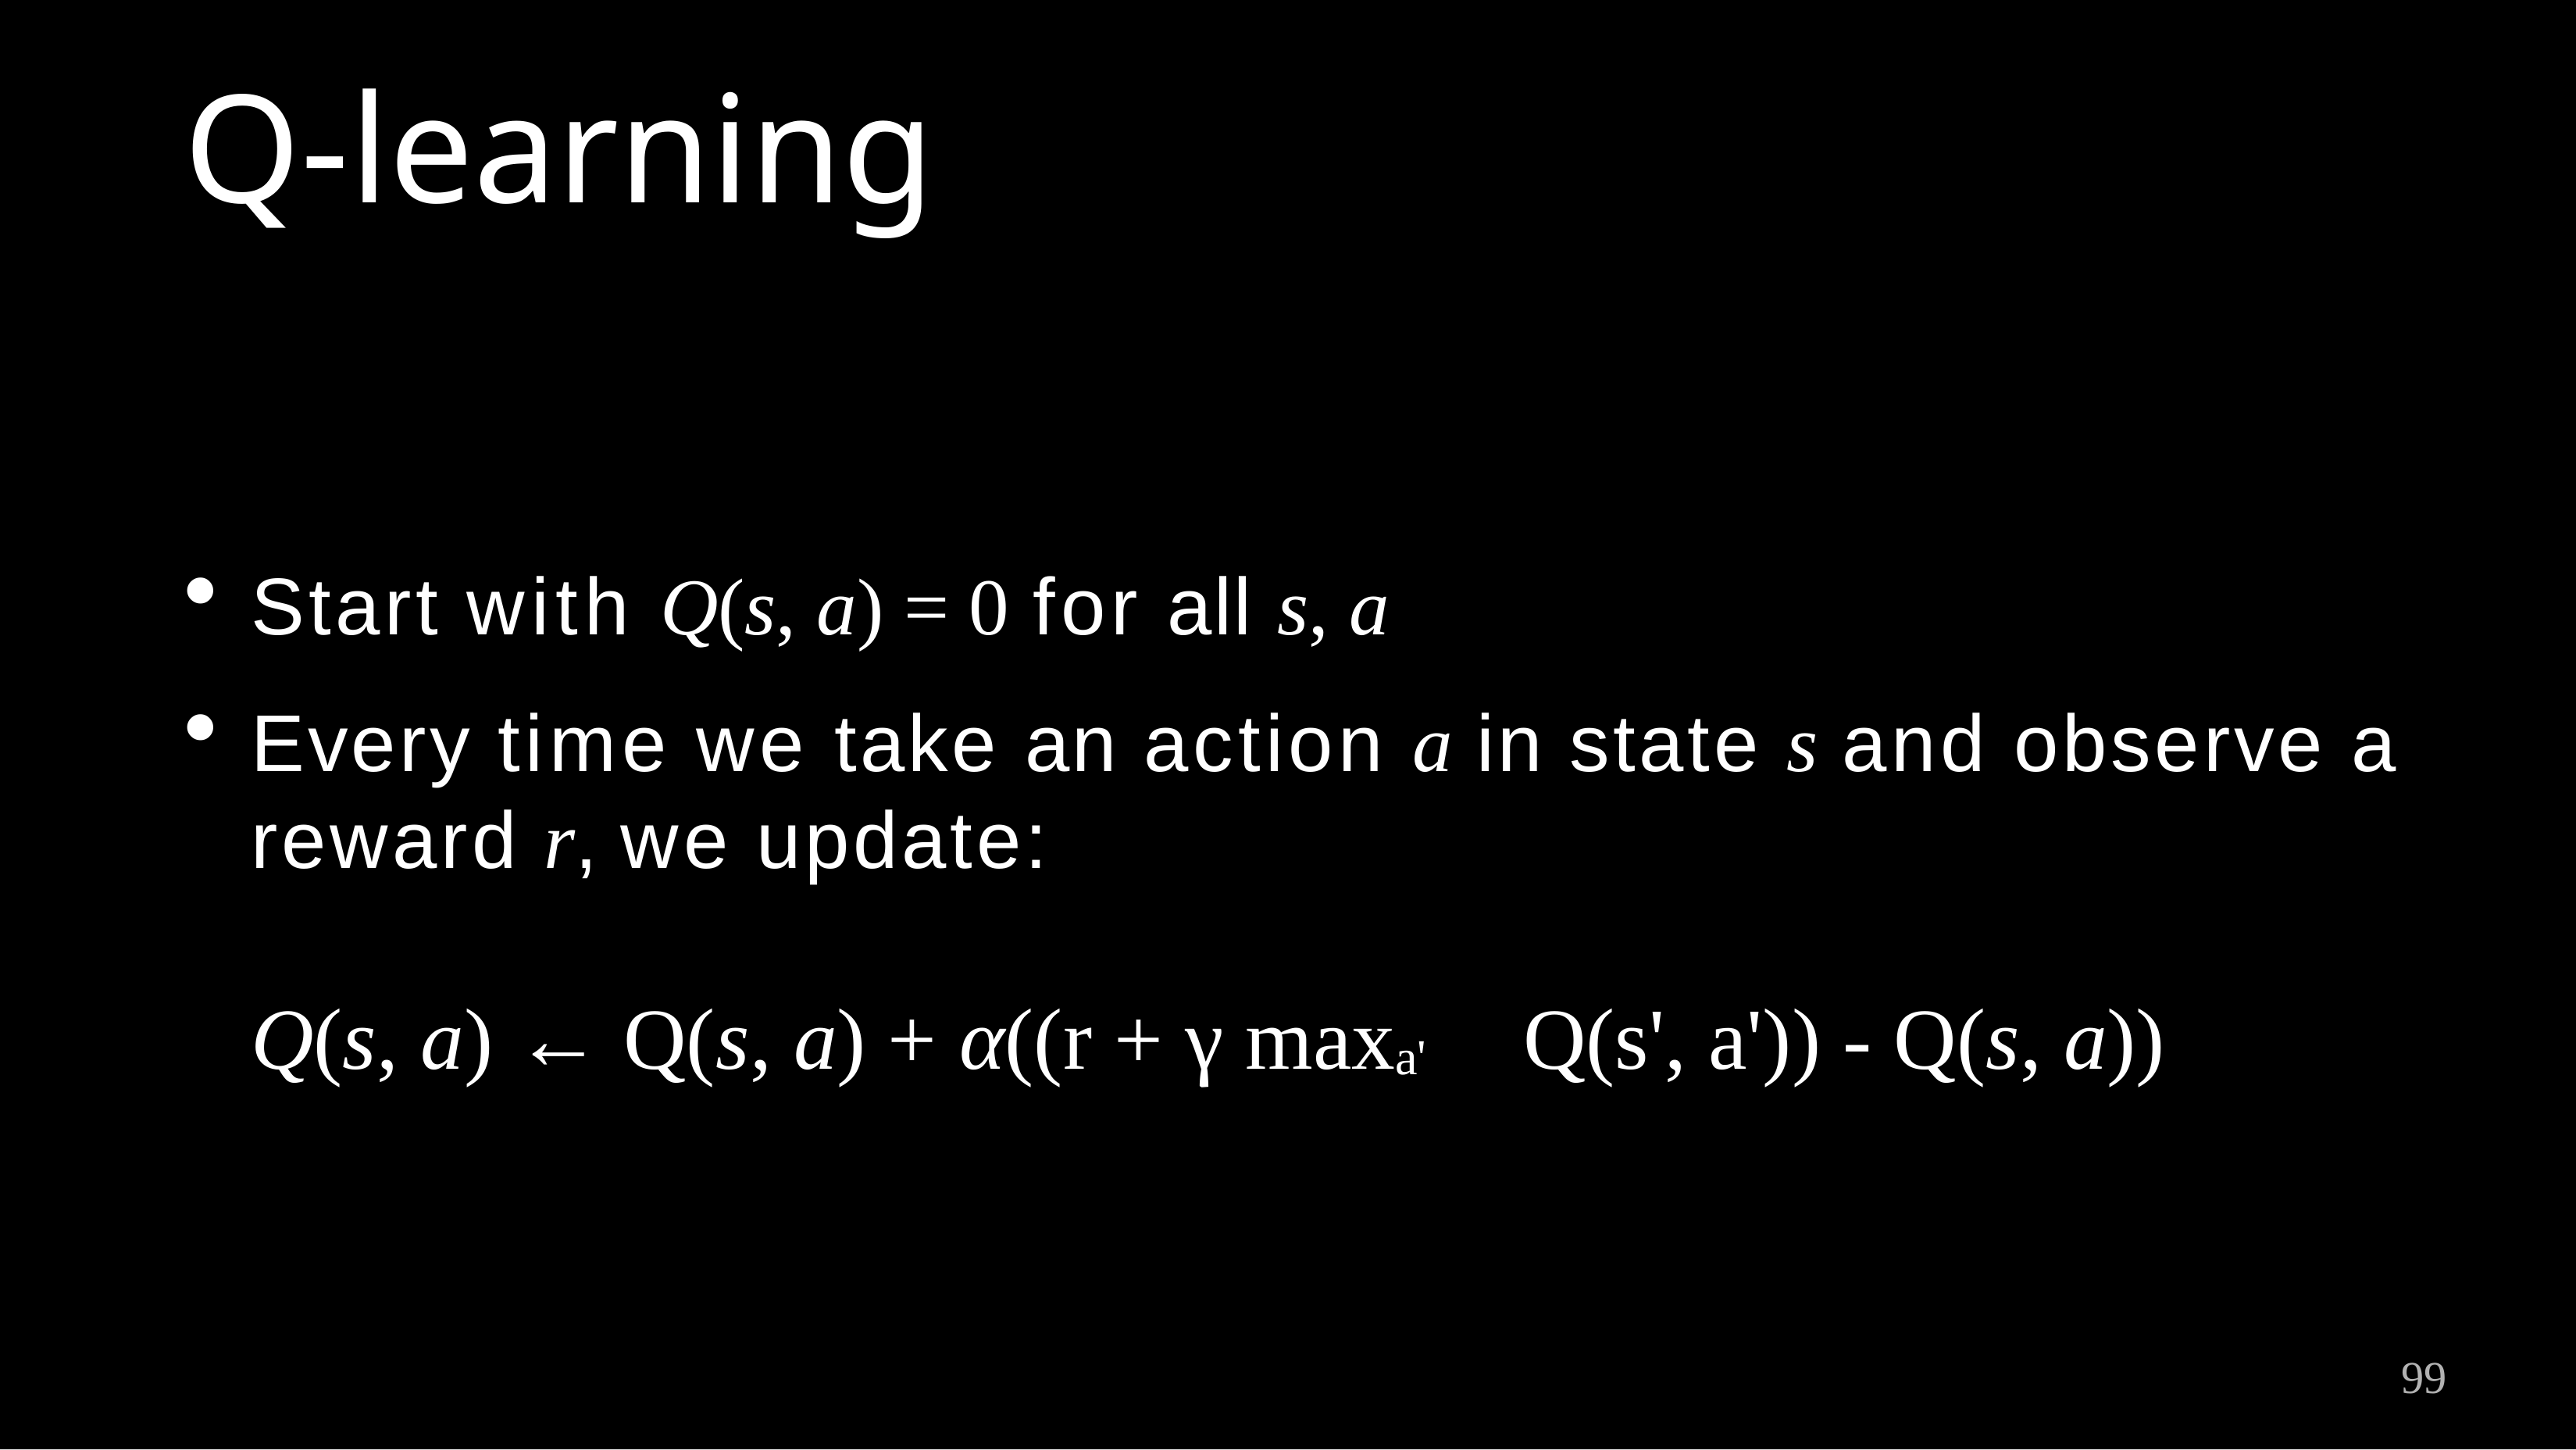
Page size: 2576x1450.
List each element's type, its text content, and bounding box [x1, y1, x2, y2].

slide_number 99 [1854, 1348, 2447, 1403]
title Q-learning [182, 50, 989, 295]
text_box Start with Q(s, a) = 0 for all s, a Every time we take an action a in state s and observe a reward r, we update: Q(s, a) ← Q(s, a) + α((r + γ maxa' Q(s', a')) - Q(s, a)) [180, 536, 2414, 1087]
